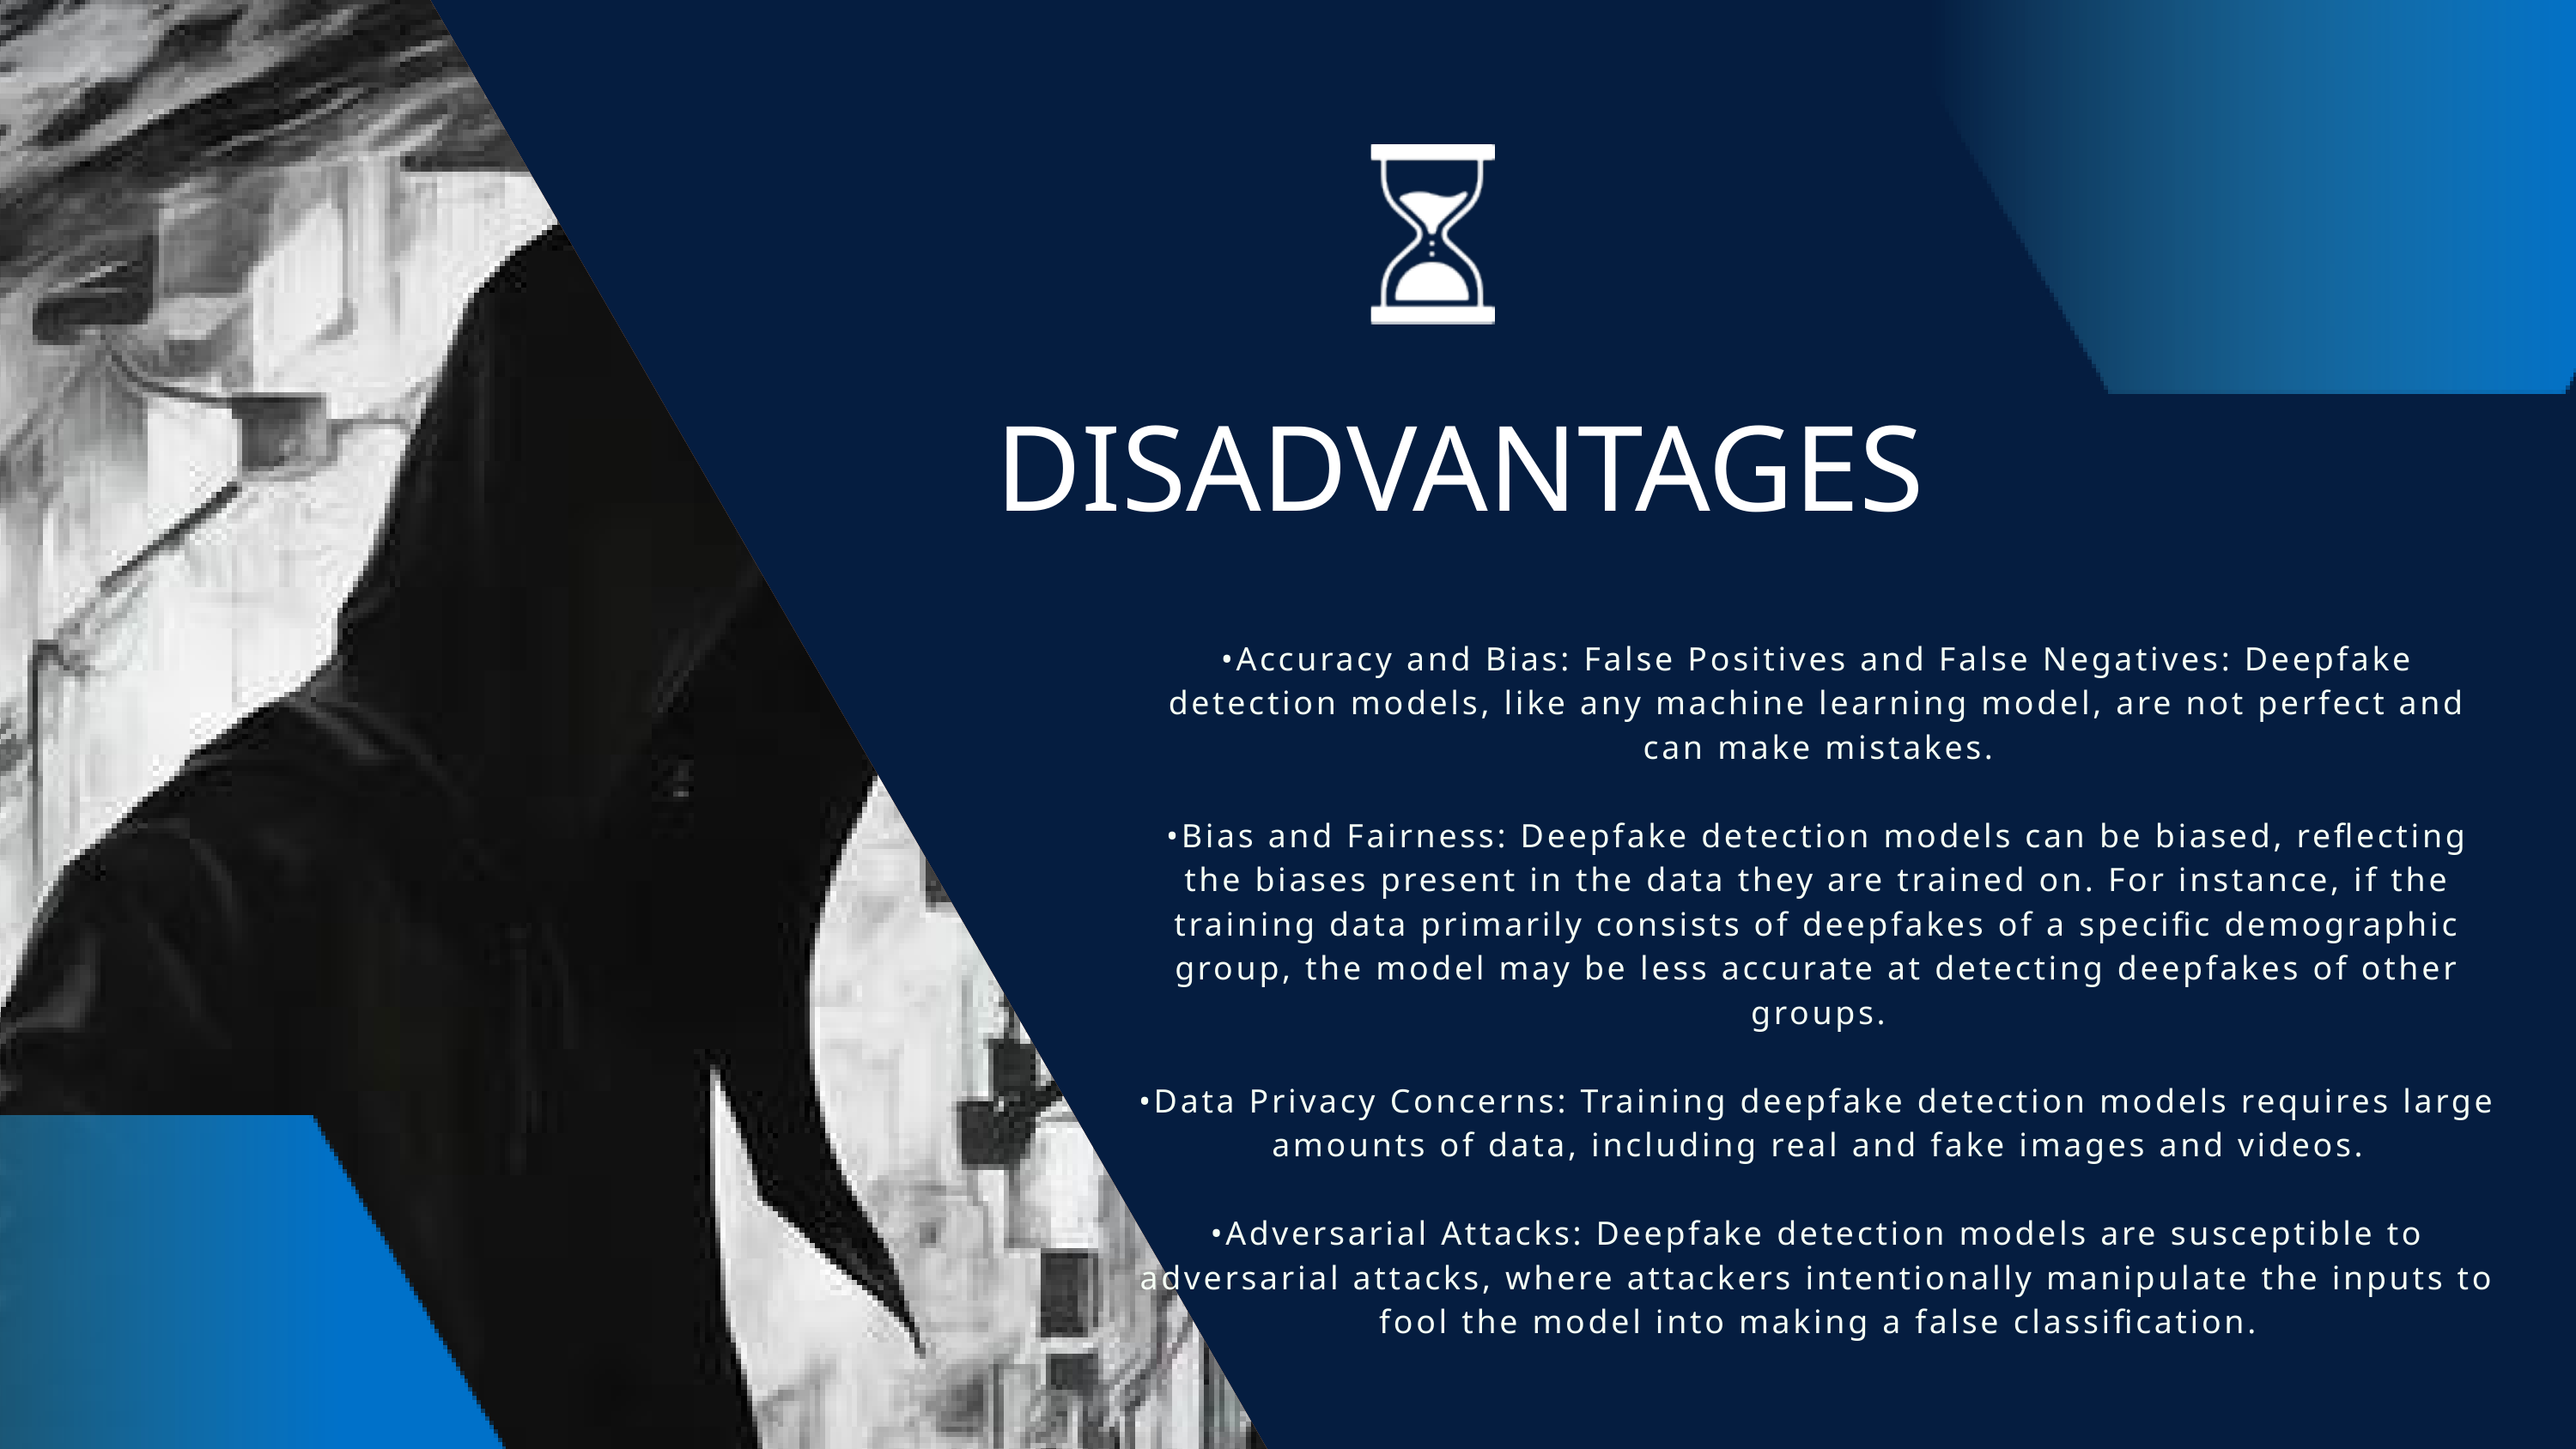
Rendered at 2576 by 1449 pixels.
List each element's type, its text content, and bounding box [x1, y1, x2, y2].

text_box DISADVANTAGES [1292, 394, 2057, 536]
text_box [0, 0, 1289, 1449]
text_box •Accuracy and Bias: False Positives and False Negatives: Deepfake detection models, like any machine learning model, are not perfect and can make mistakes. •Bias and Fairness: Deepfake detection models can be biased, reflecting the biases present in the data they are trained on. For instance, if the training data primarily consists of deepfakes of a specific demographic group, the model may be less accurate at detecting deepfakes of other groups. •Data Privacy Concerns: Training deepfake detection models requires large amounts of data, including real and fake images and videos. •Adversarial Attacks: Deepfake detection models are susceptible to adversarial attacks, where attackers intentionally manipulate the inputs to fool the model into making a false classification. [1292, 633, 2501, 1429]
text_box [1882, 0, 2576, 395]
text_box [1370, 144, 1495, 324]
